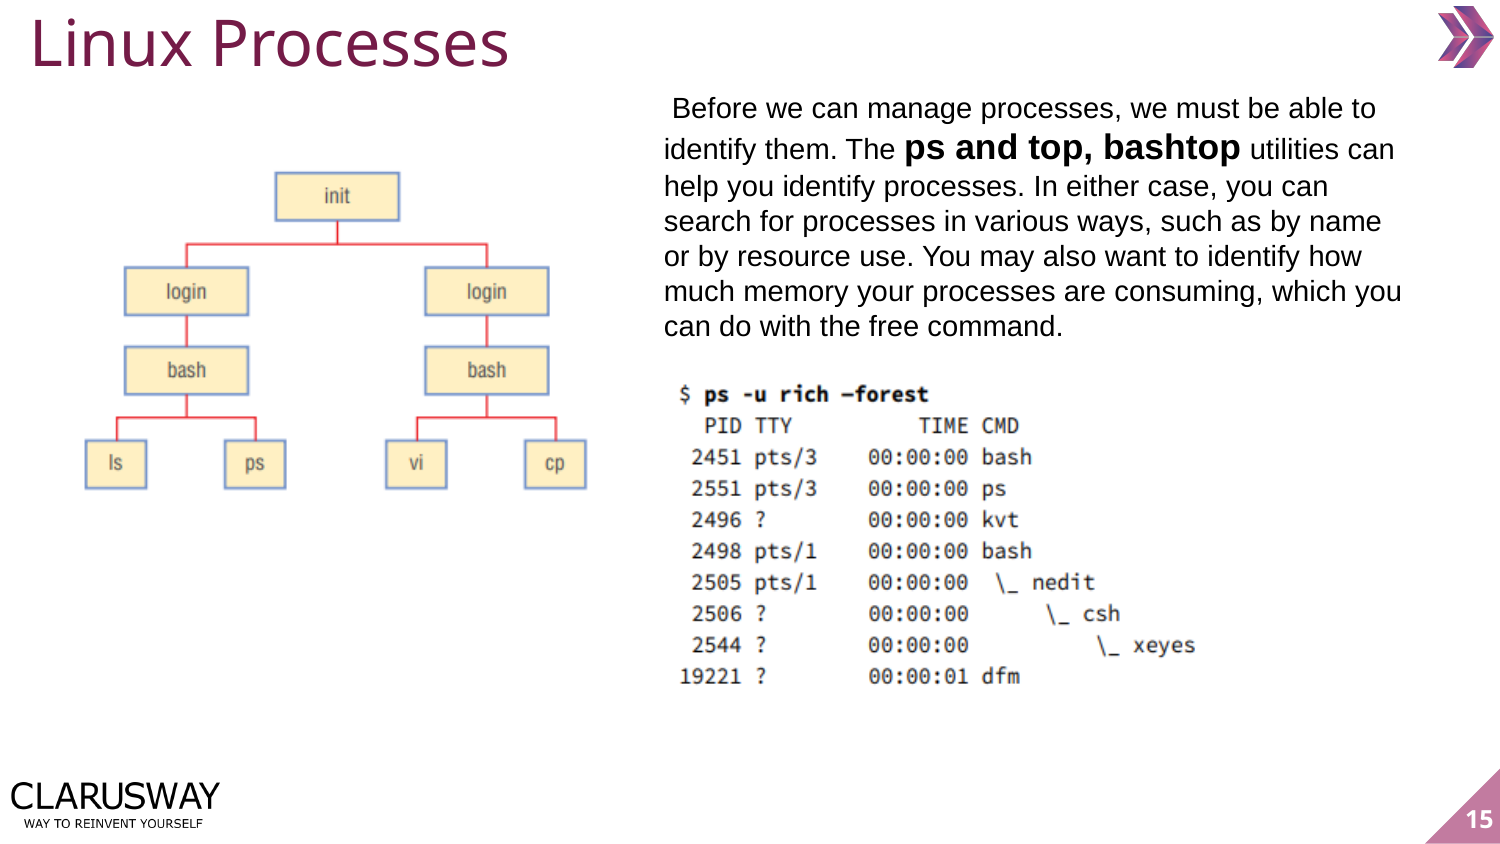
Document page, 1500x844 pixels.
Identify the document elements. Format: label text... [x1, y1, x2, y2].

picture [11, 782, 220, 828]
text_box Before we can manage processes, we must be able to identify them. The ps and top, bashtop utilities can help you identify processes. In either case, you can search for processes in various ways, such as by name or by resource use. You may also want to identify how much memory your processes are consuming, which you can do with the free command. [648, 74, 1419, 357]
slide_number ‹#› [1418, 760, 1494, 838]
picture [52, 136, 622, 525]
picture [1438, 6, 1494, 68]
picture [646, 377, 1231, 699]
text_box Linux Processes [29, 0, 1404, 114]
